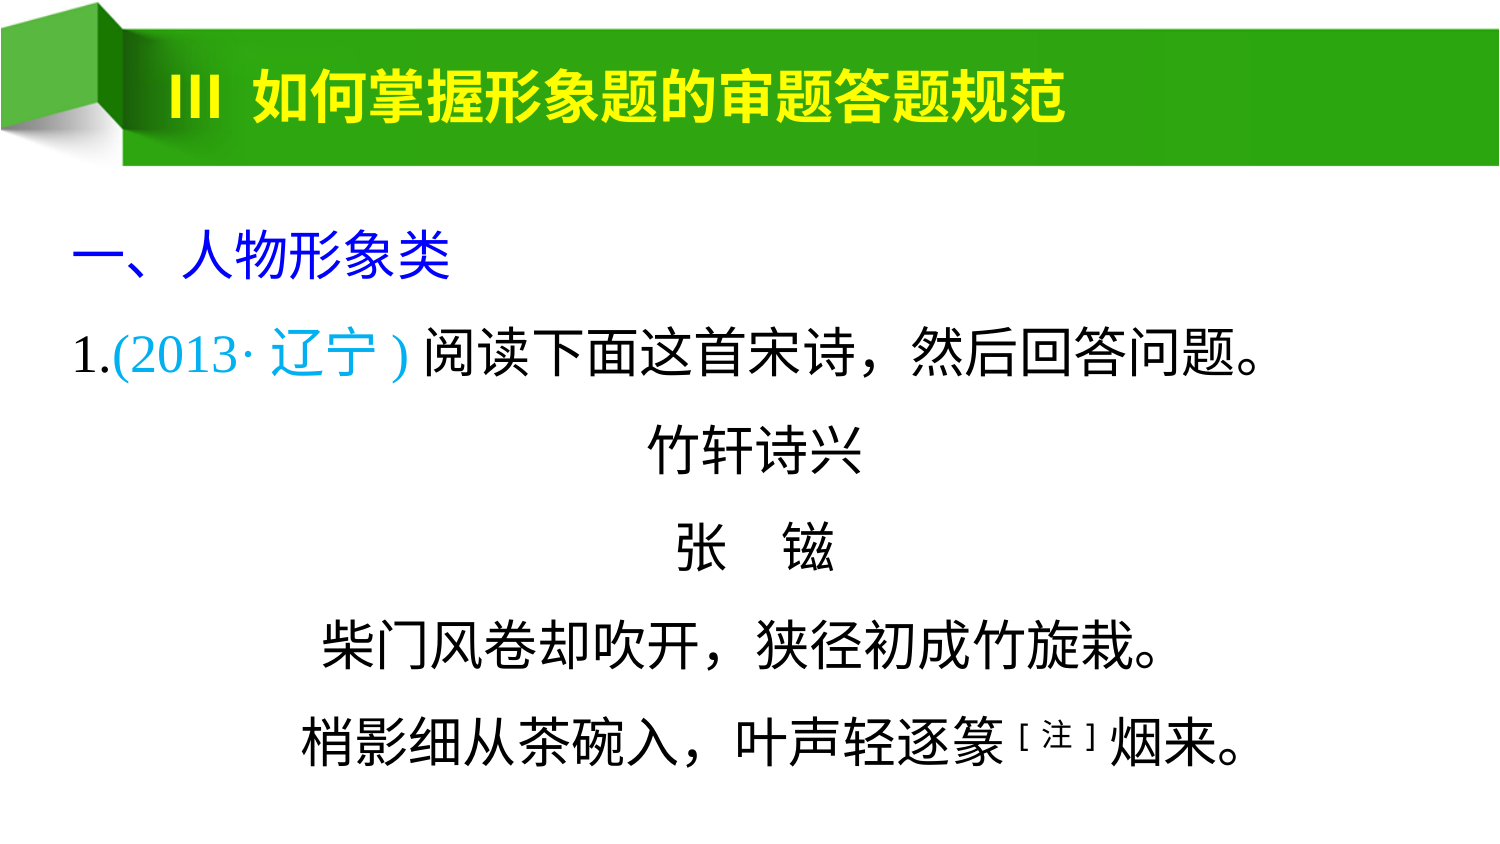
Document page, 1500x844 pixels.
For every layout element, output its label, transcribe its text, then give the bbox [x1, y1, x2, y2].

text_box Ⅲ 如何掌握形象题的审题答题规范 [151, 52, 1376, 138]
text_box 一、人物形象类 1.(2013·辽宁)阅读下面这首宋诗，然后回答问题。 竹轩诗兴 张 镃 柴门风卷却吹开，狭径初成竹旋栽。 梢影细从茶碗入，叶声轻逐篆[注]烟来。 [56, 181, 1454, 781]
picture [1, 0, 1499, 843]
